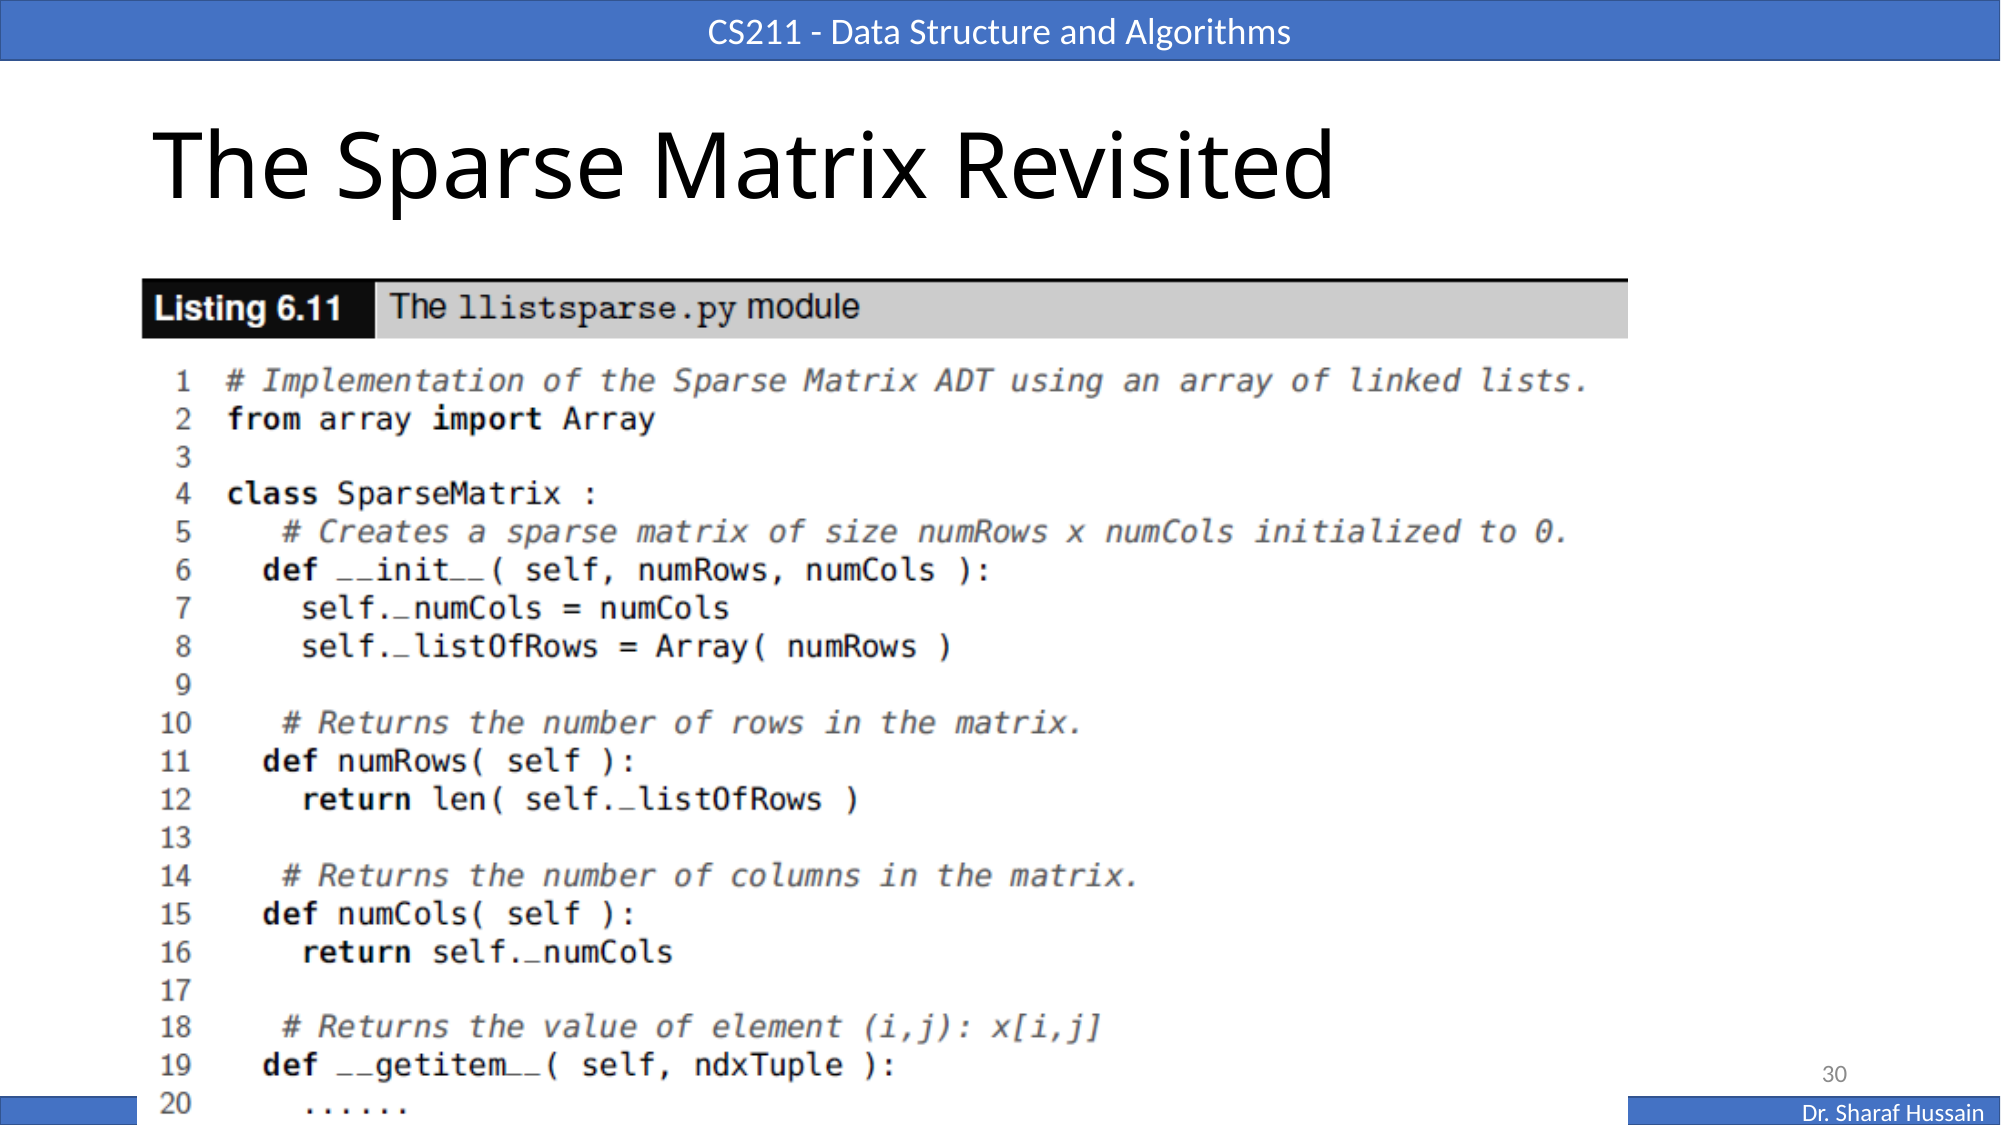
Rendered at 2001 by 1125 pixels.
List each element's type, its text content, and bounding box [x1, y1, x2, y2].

title The Sparse Matrix Revisited [137, 59, 1863, 278]
slide_number 30 [1675, 1042, 1863, 1103]
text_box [137, 277, 1675, 1125]
